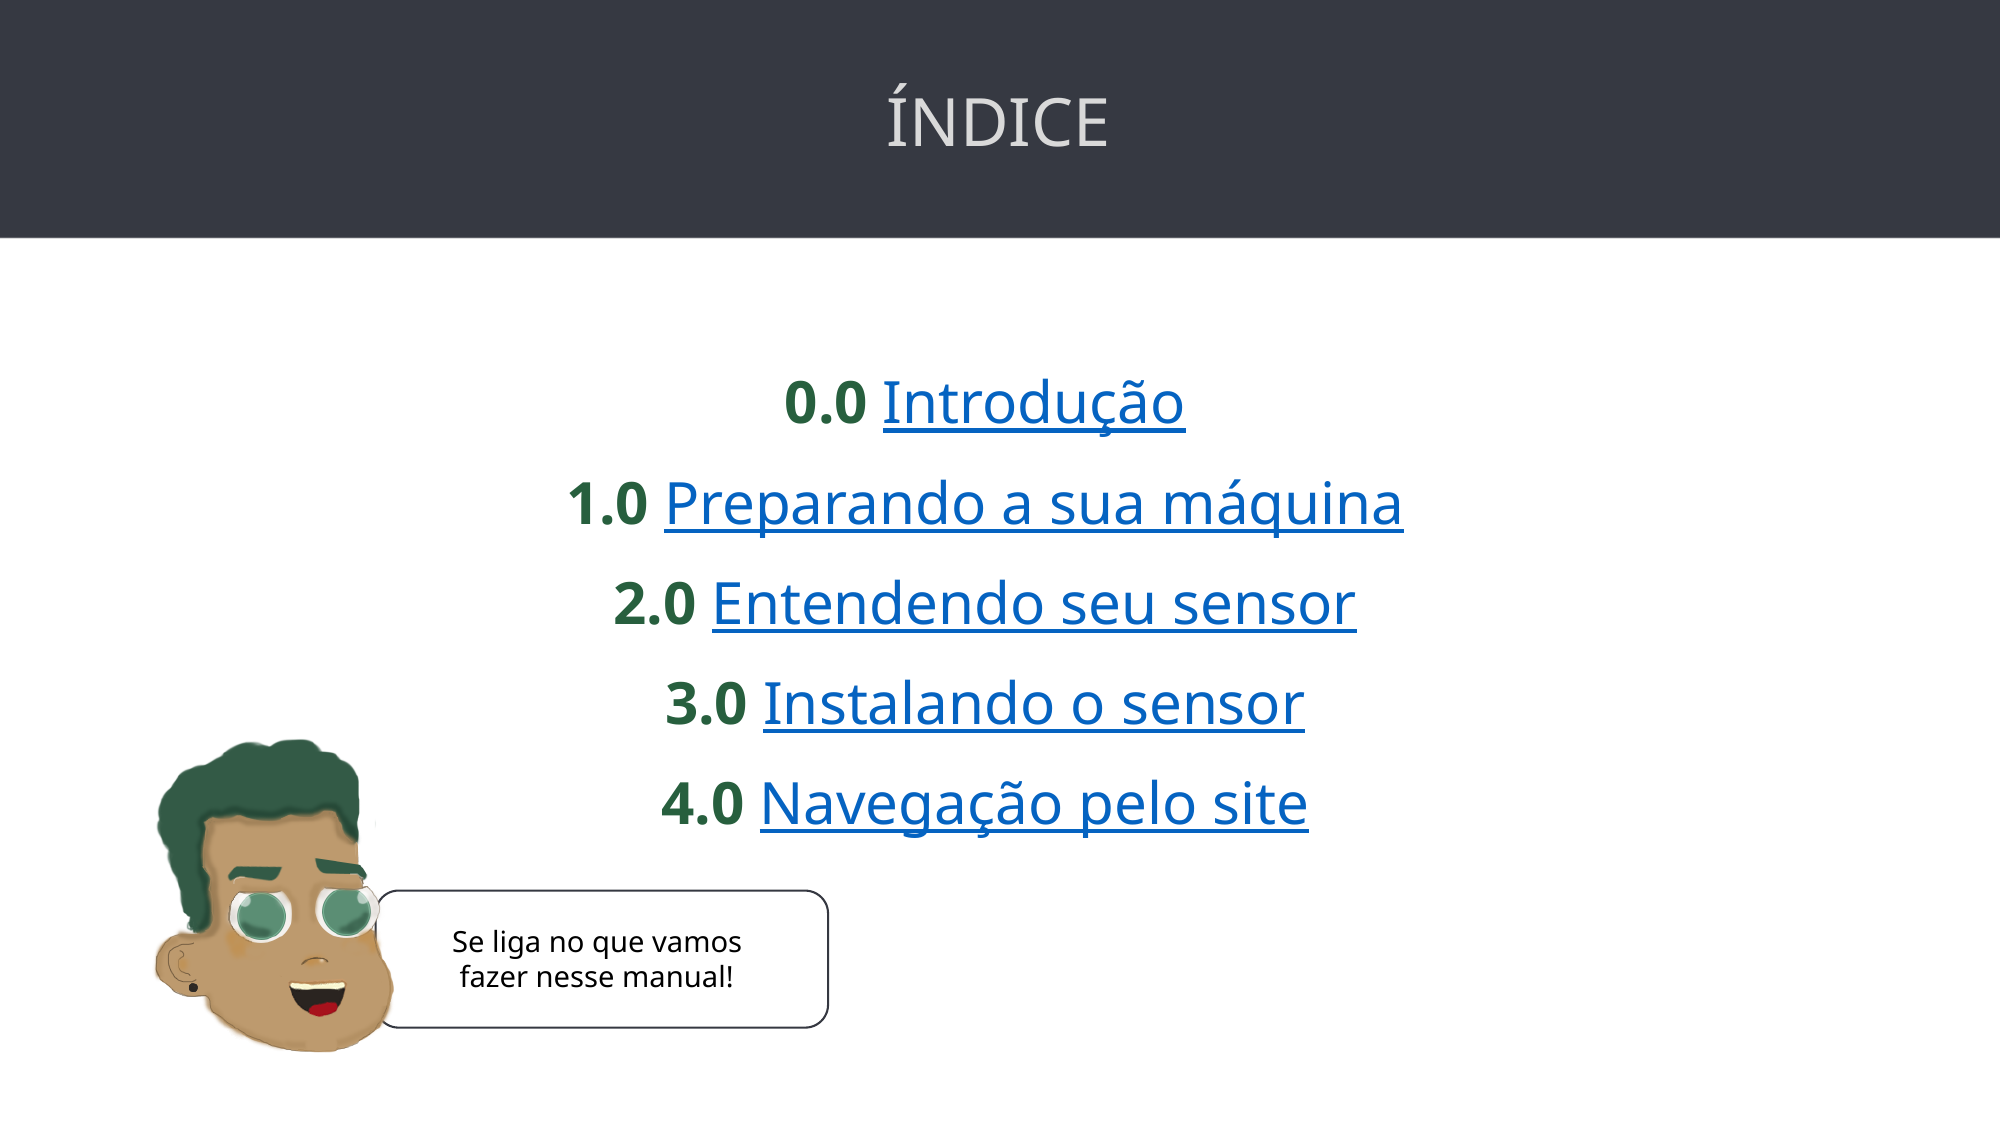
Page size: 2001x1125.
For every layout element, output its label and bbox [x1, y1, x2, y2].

list [0, 0, 2000, 1125]
picture [0, 615, 900, 1125]
